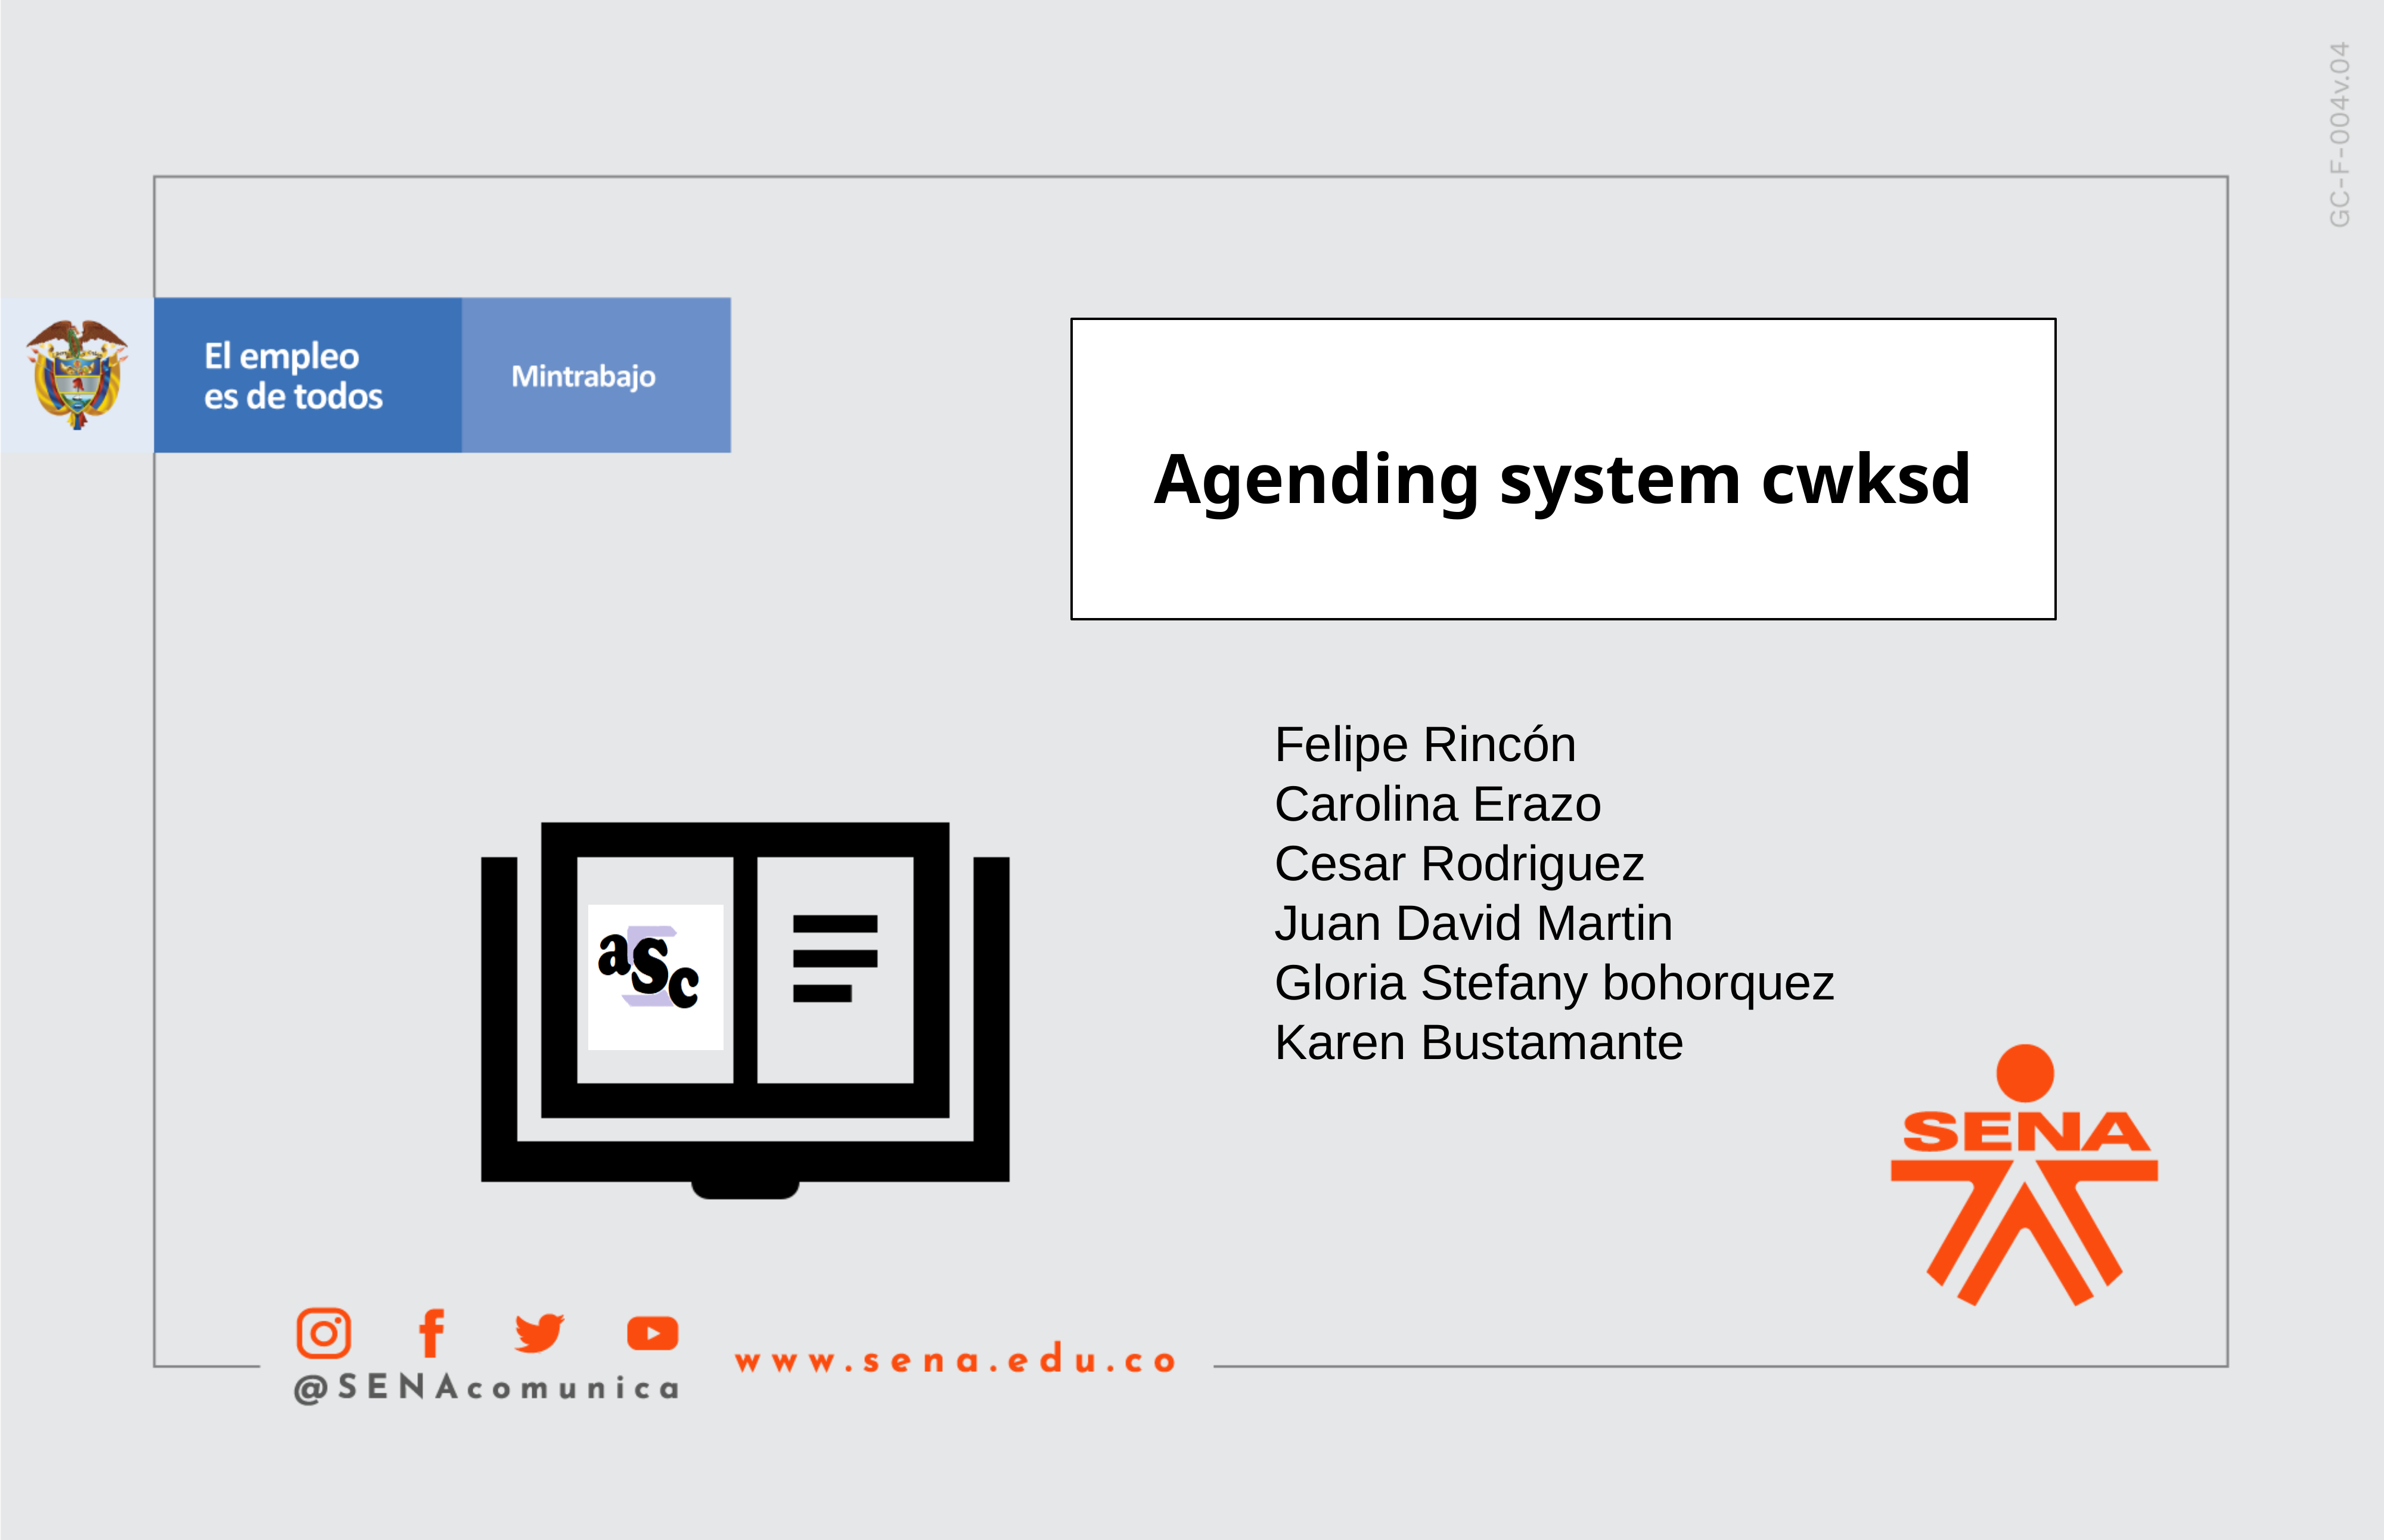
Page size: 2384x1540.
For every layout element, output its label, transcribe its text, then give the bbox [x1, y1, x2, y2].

text_box Agending system cwksd [1072, 318, 2056, 620]
text_box [1471, 275, 2136, 494]
text_box Felipe Rincón Carolina Erazo Cesar Rodriguez Juan David Martin Gloria Stefany bohorquez Karen Bustamante [1265, 790, 2158, 991]
picture [0, 0, 2384, 1540]
